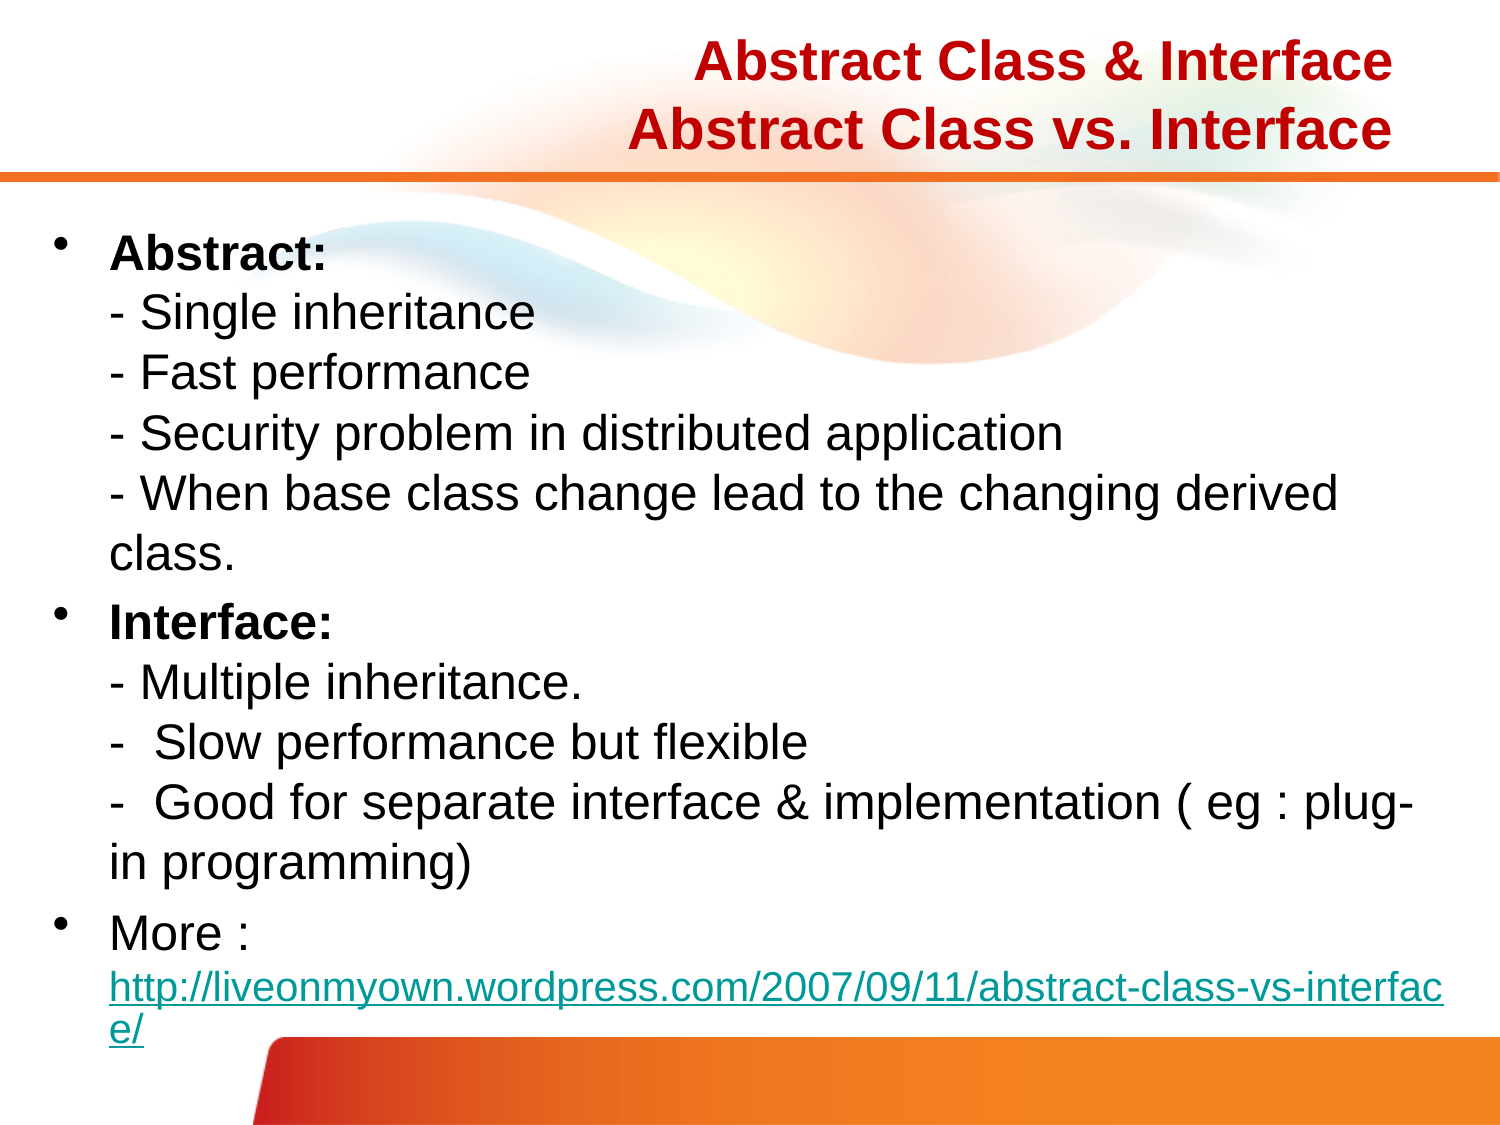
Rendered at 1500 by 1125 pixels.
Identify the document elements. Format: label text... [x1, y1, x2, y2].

list Abstract: - Single inheritance - Fast performance - Security problem in distributed application - When base class change lead to the changing derived class. Interface: - Multiple inheritance. - Slow performance but flexible - Good for separate interface & implementation ( eg : plug-in programming) More : http://liveonmyown.wordpress.com/2007/09/11/abstract-class-vs-interface/ [37, 212, 1463, 1038]
picture [253, 1037, 1500, 1125]
picture [0, 0, 1500, 212]
title Abstract Class & Interface Abstract Class vs. Interface [437, 24, 1425, 161]
